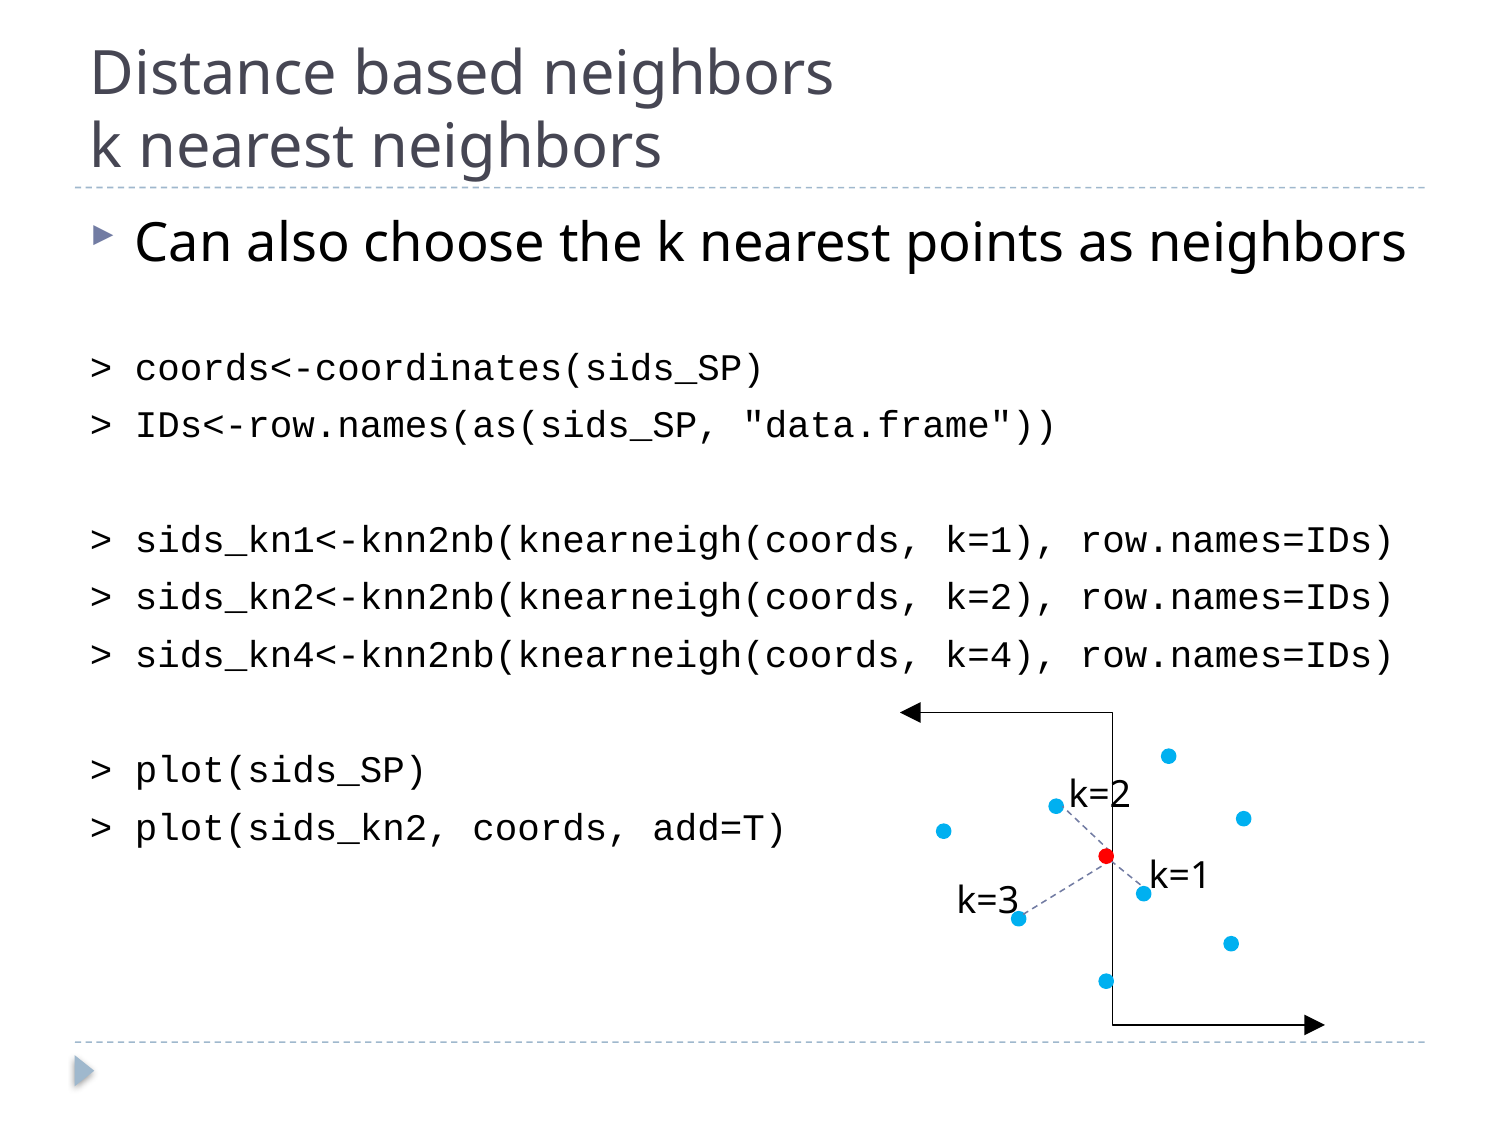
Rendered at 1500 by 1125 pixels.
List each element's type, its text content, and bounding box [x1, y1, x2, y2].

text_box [899, 712, 1326, 1026]
title Distance based neighbors k nearest neighbors [75, 24, 1425, 188]
list Can also choose the k nearest points as neighbors > coords<-coordinates(sids_SP) > IDs<-row.names(as(sids_SP, "data.frame")) > sids_kn1<-knn2nb(knearneigh(coords, k=1), row.names=IDs) > sids_kn2<-knn2nb(knearneigh(coords, k=2), row.names=IDs) > sids_kn4<-knn2nb(knearneigh(coords, k=4), row.names=IDs) > plot(sids_SP) > plot(sids_kn2, coords, add=T) [75, 200, 1425, 1010]
